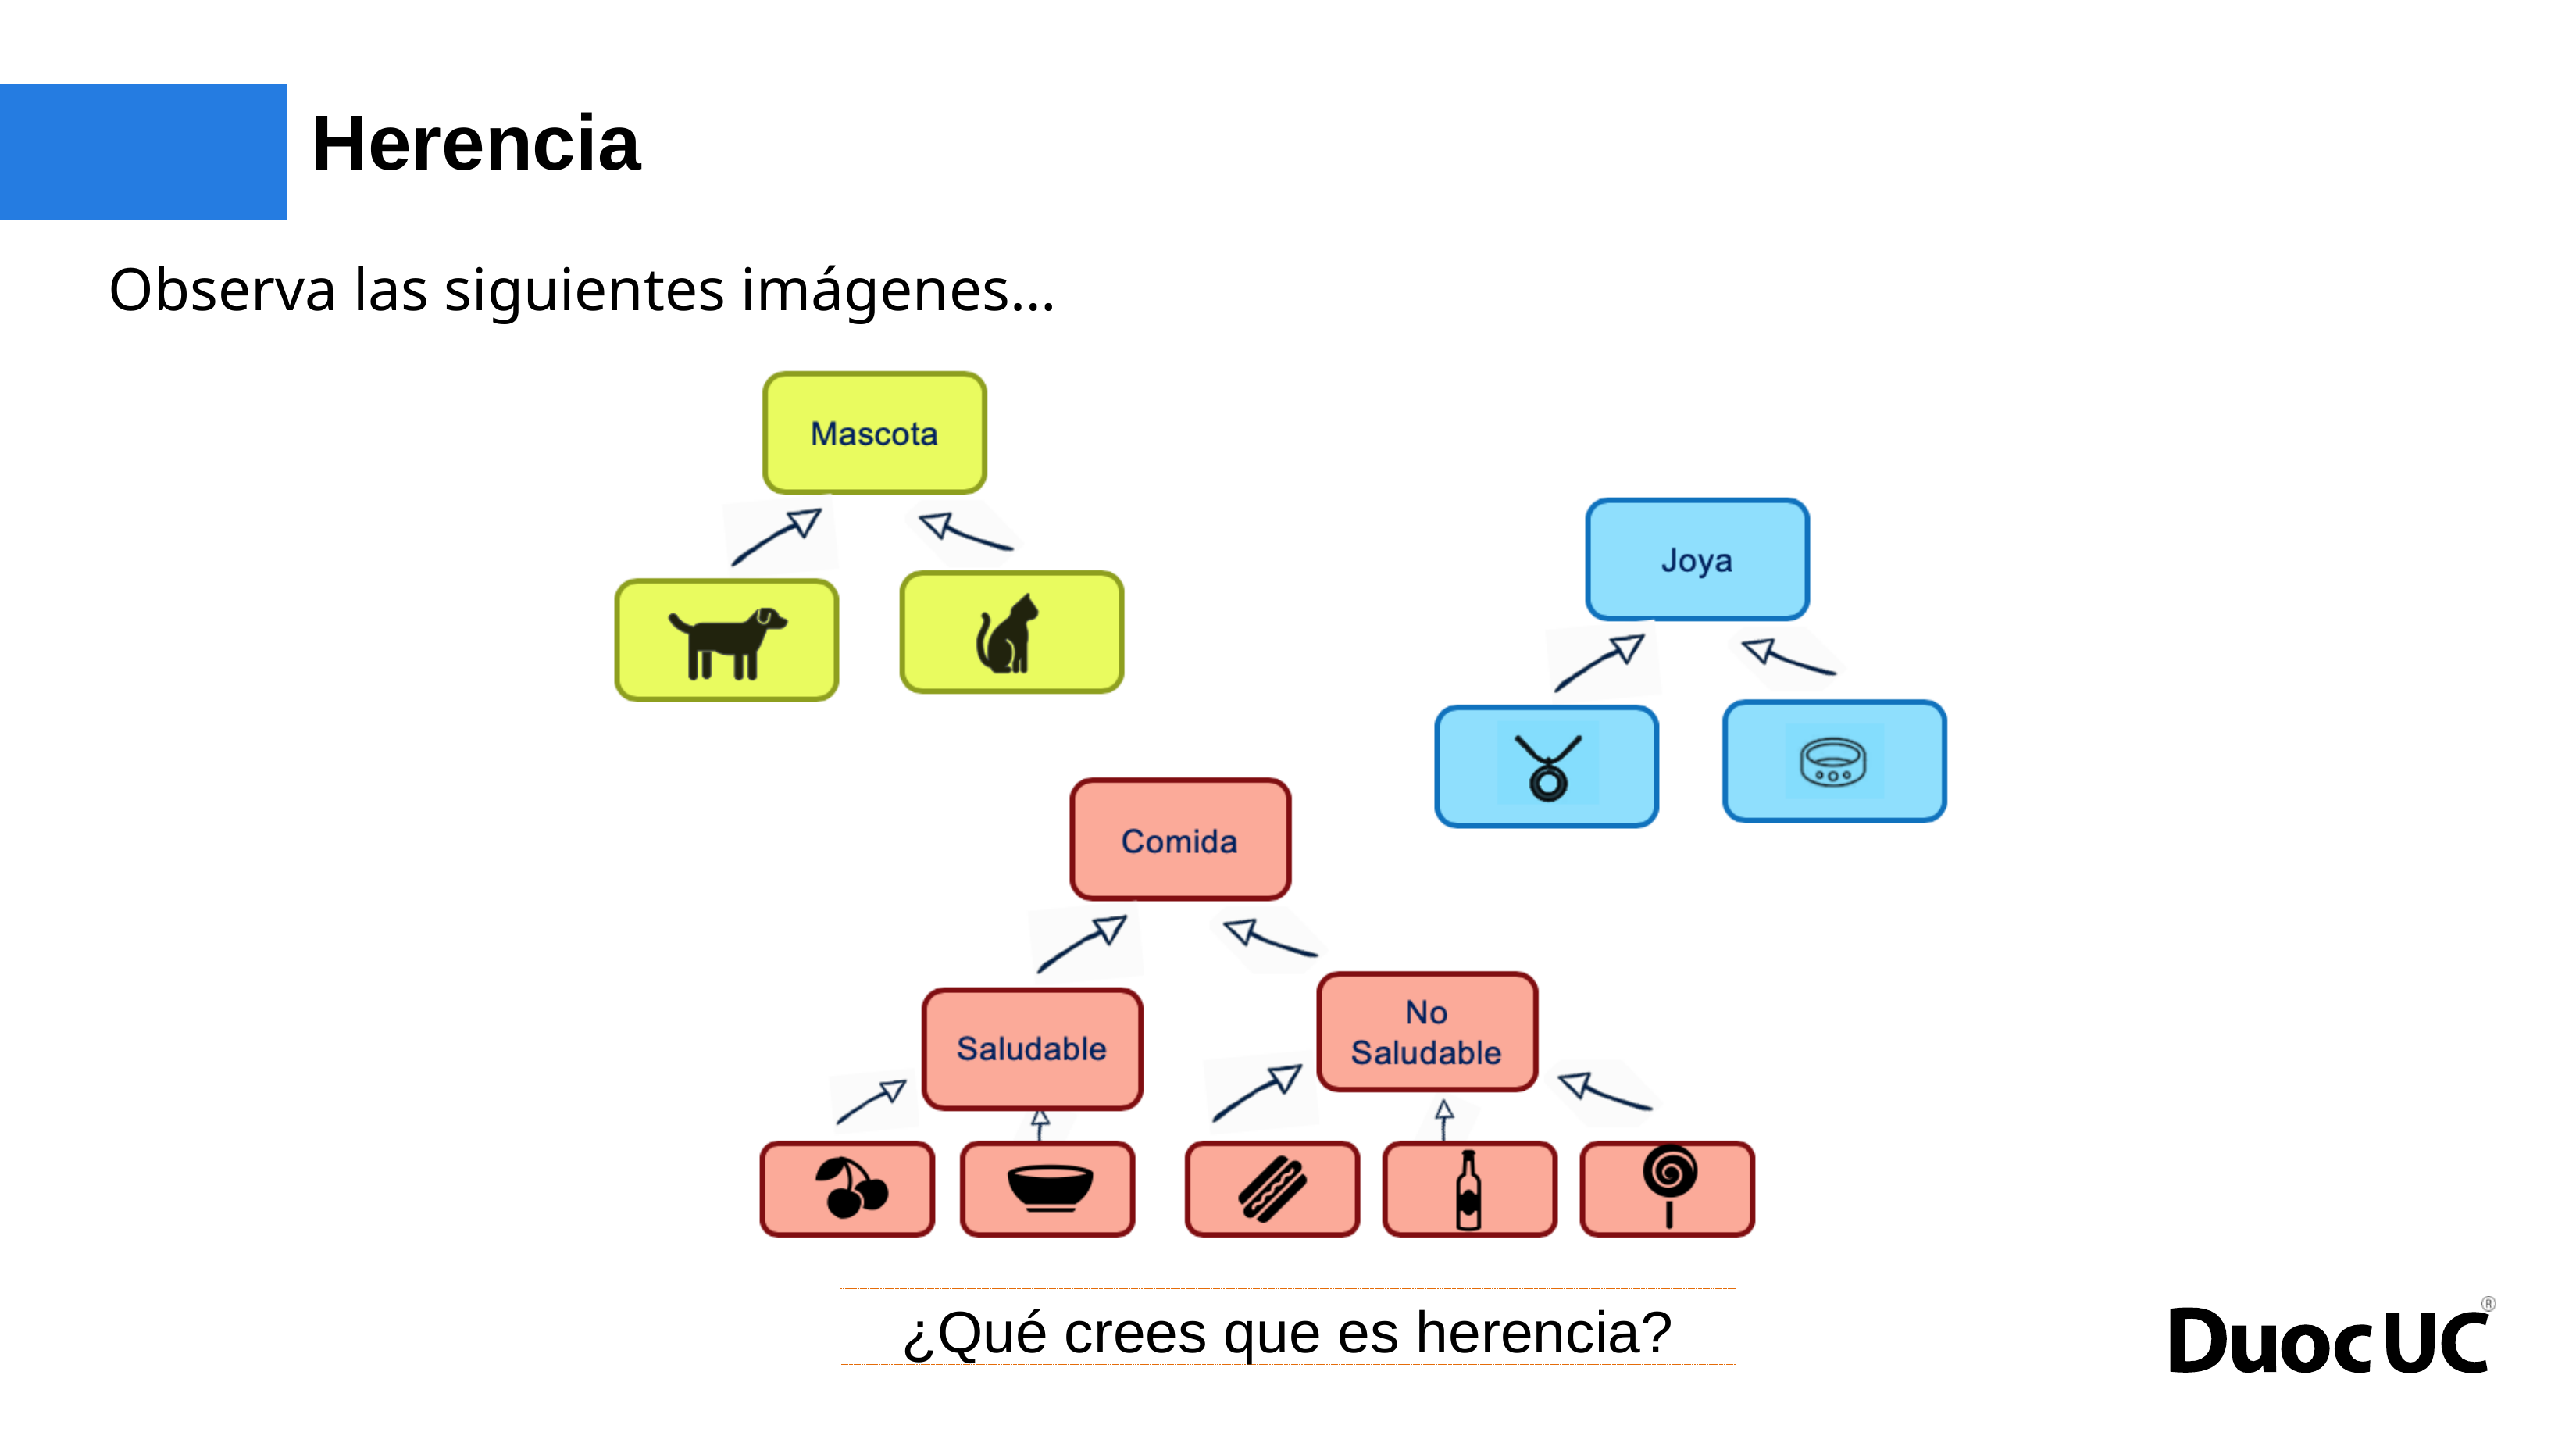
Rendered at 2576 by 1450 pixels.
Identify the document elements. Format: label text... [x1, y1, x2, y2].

text_box ¿Qué crees que es herencia? [840, 1295, 1736, 1365]
picture [575, 334, 2001, 1289]
text_box Observa las siguientes imágenes… [96, 246, 2489, 1358]
picture [2489, 1296, 2496, 1312]
title Herencia [311, 91, 2489, 187]
